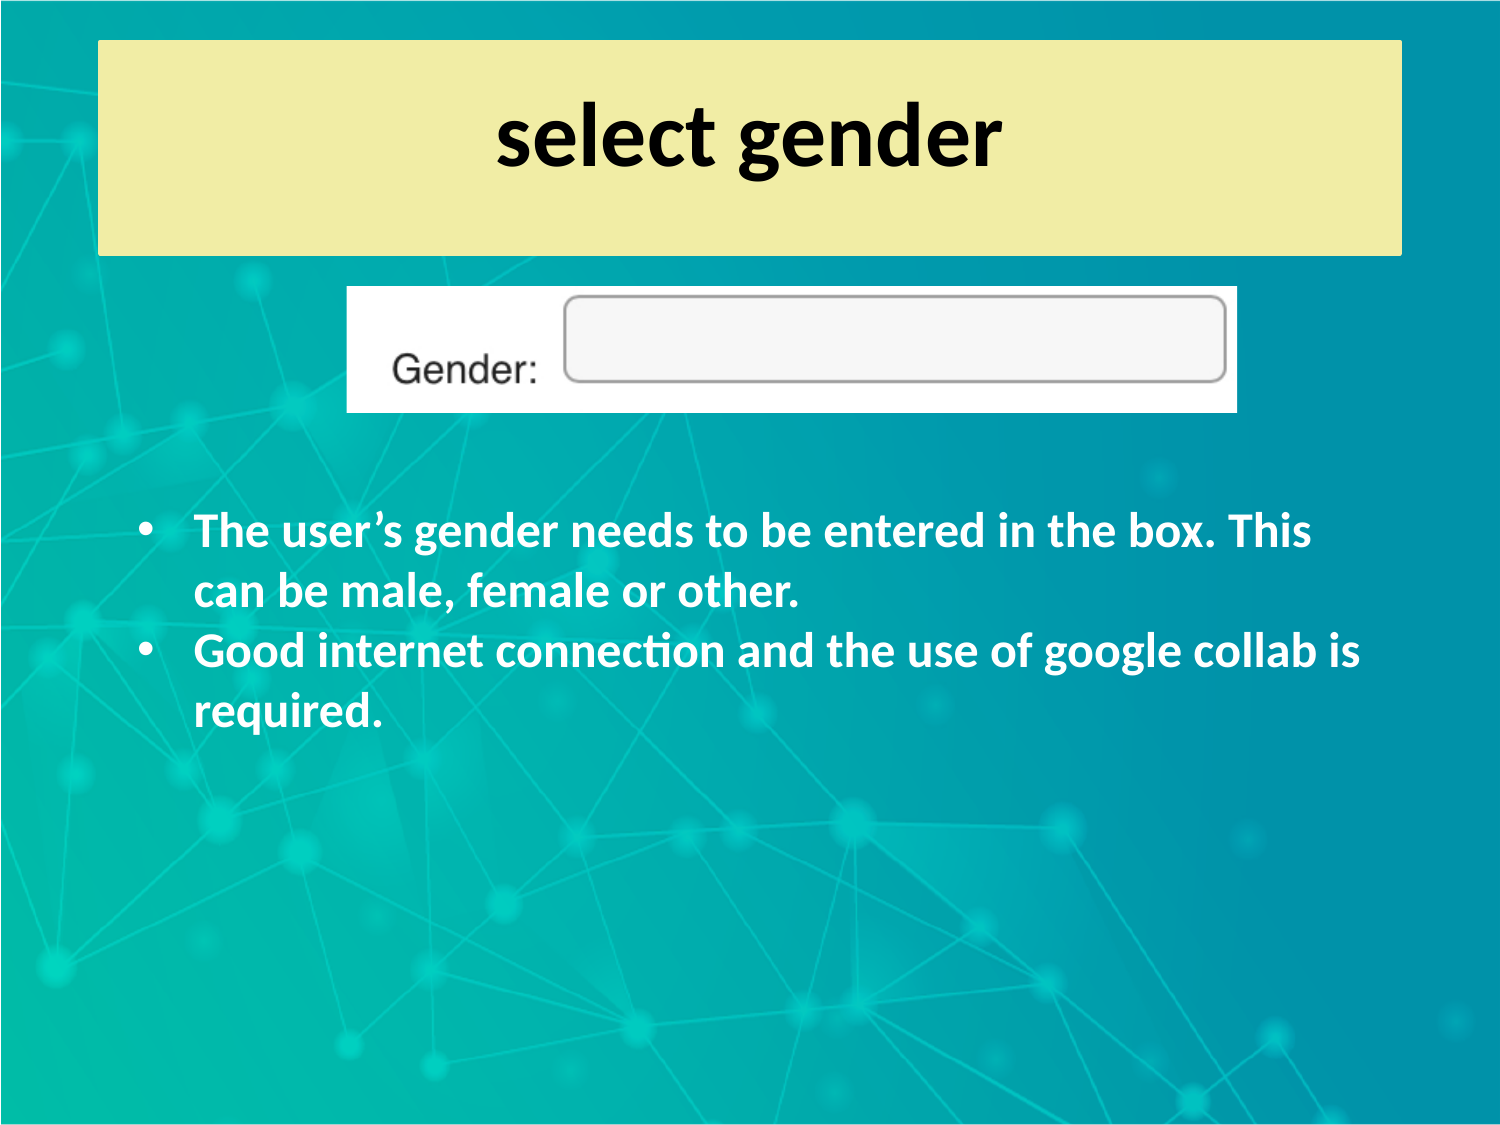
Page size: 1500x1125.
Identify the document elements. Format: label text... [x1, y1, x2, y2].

text_box select gender [100, 41, 1400, 254]
picture [0, 0, 1500, 1125]
text_box The user’s gender needs to be entered in the box. This can be male, female or other. Good internet connection and the use of google collab is required. [122, 490, 1400, 813]
